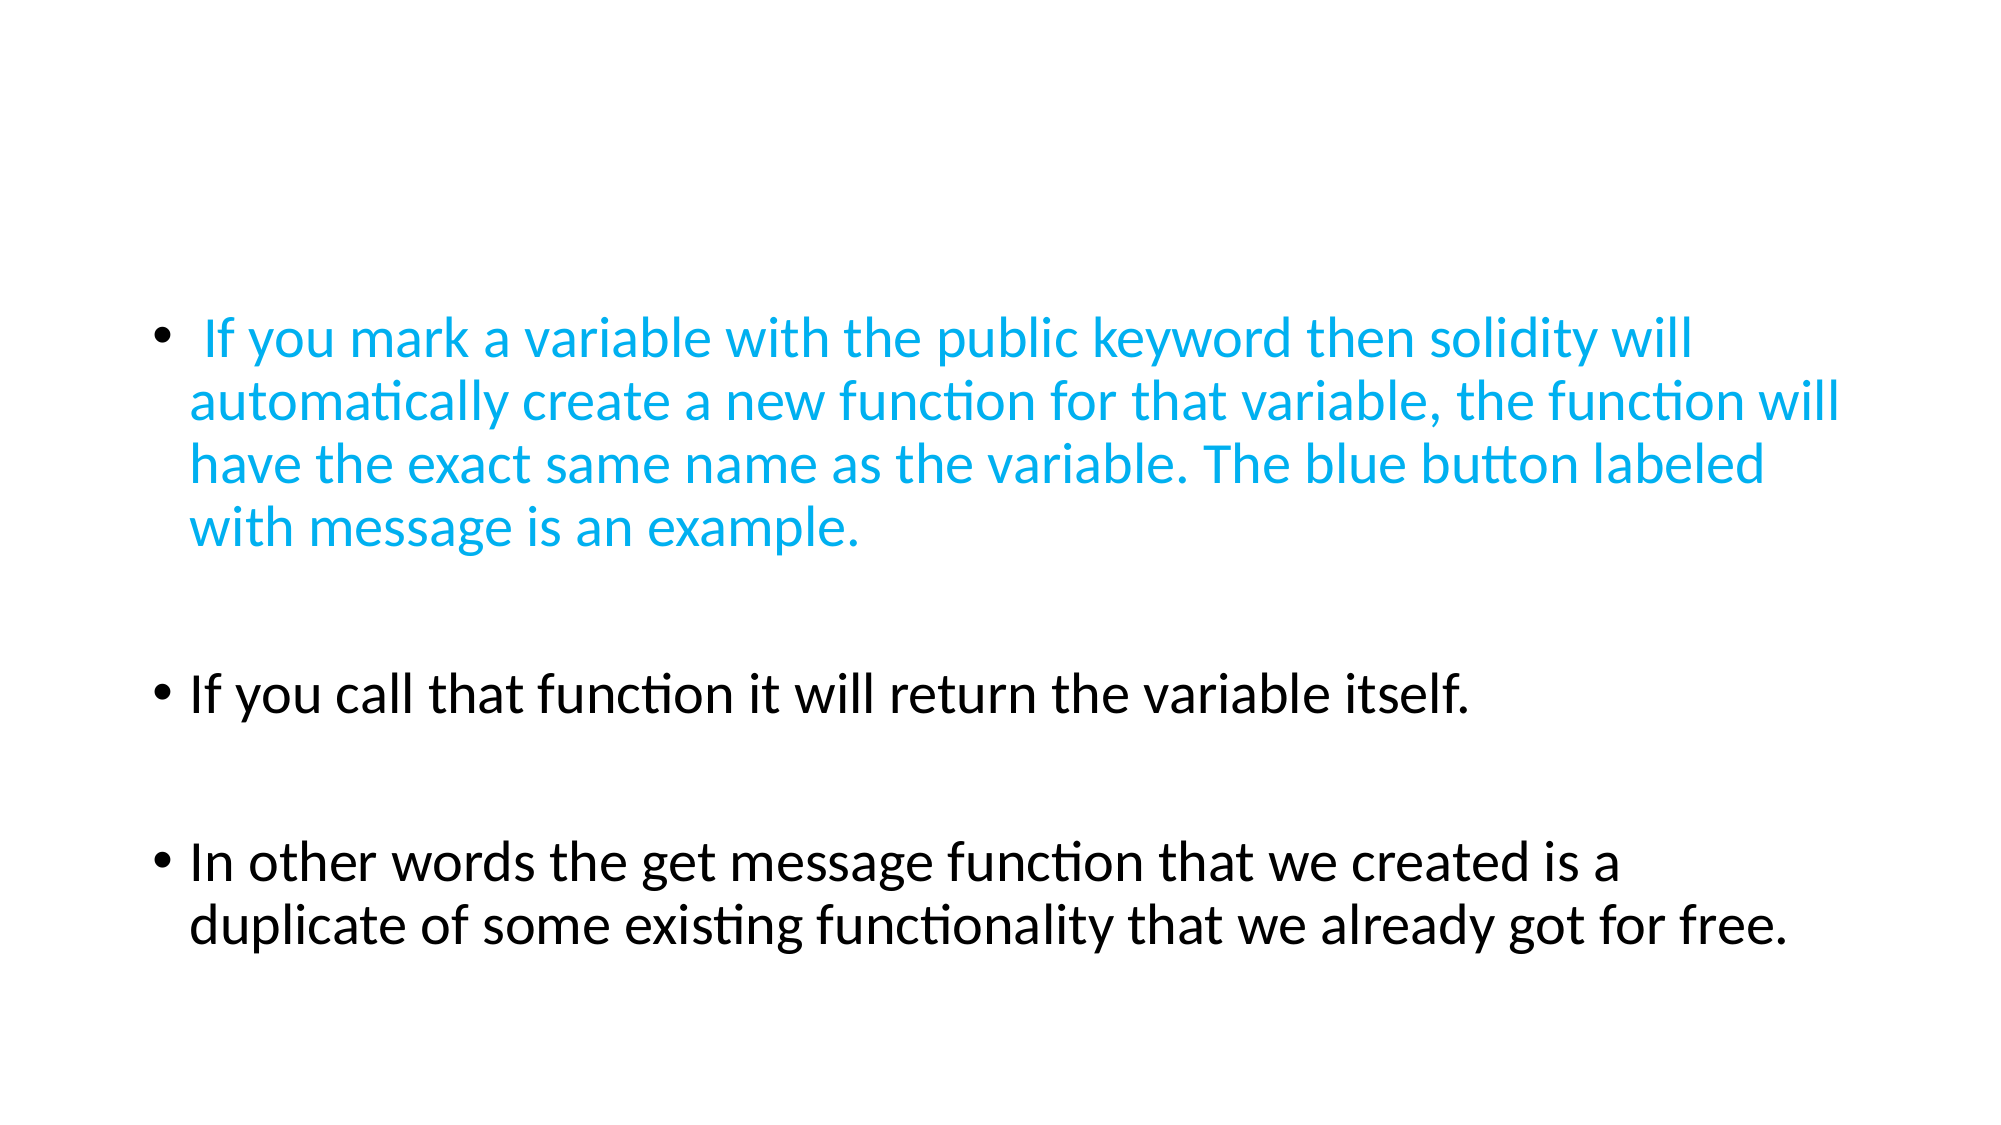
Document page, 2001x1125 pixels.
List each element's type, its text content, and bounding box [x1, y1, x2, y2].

list If you mark a variable with the public keyword then solidity will automatically create a new function for that variable, the function will have the exact same name as the variable. The blue button labeled with message is an example. If you call that function it will return the variable itself. In other words the get message function that we created is a duplicate of some existing functionality that we already got for free. [137, 299, 1863, 1014]
